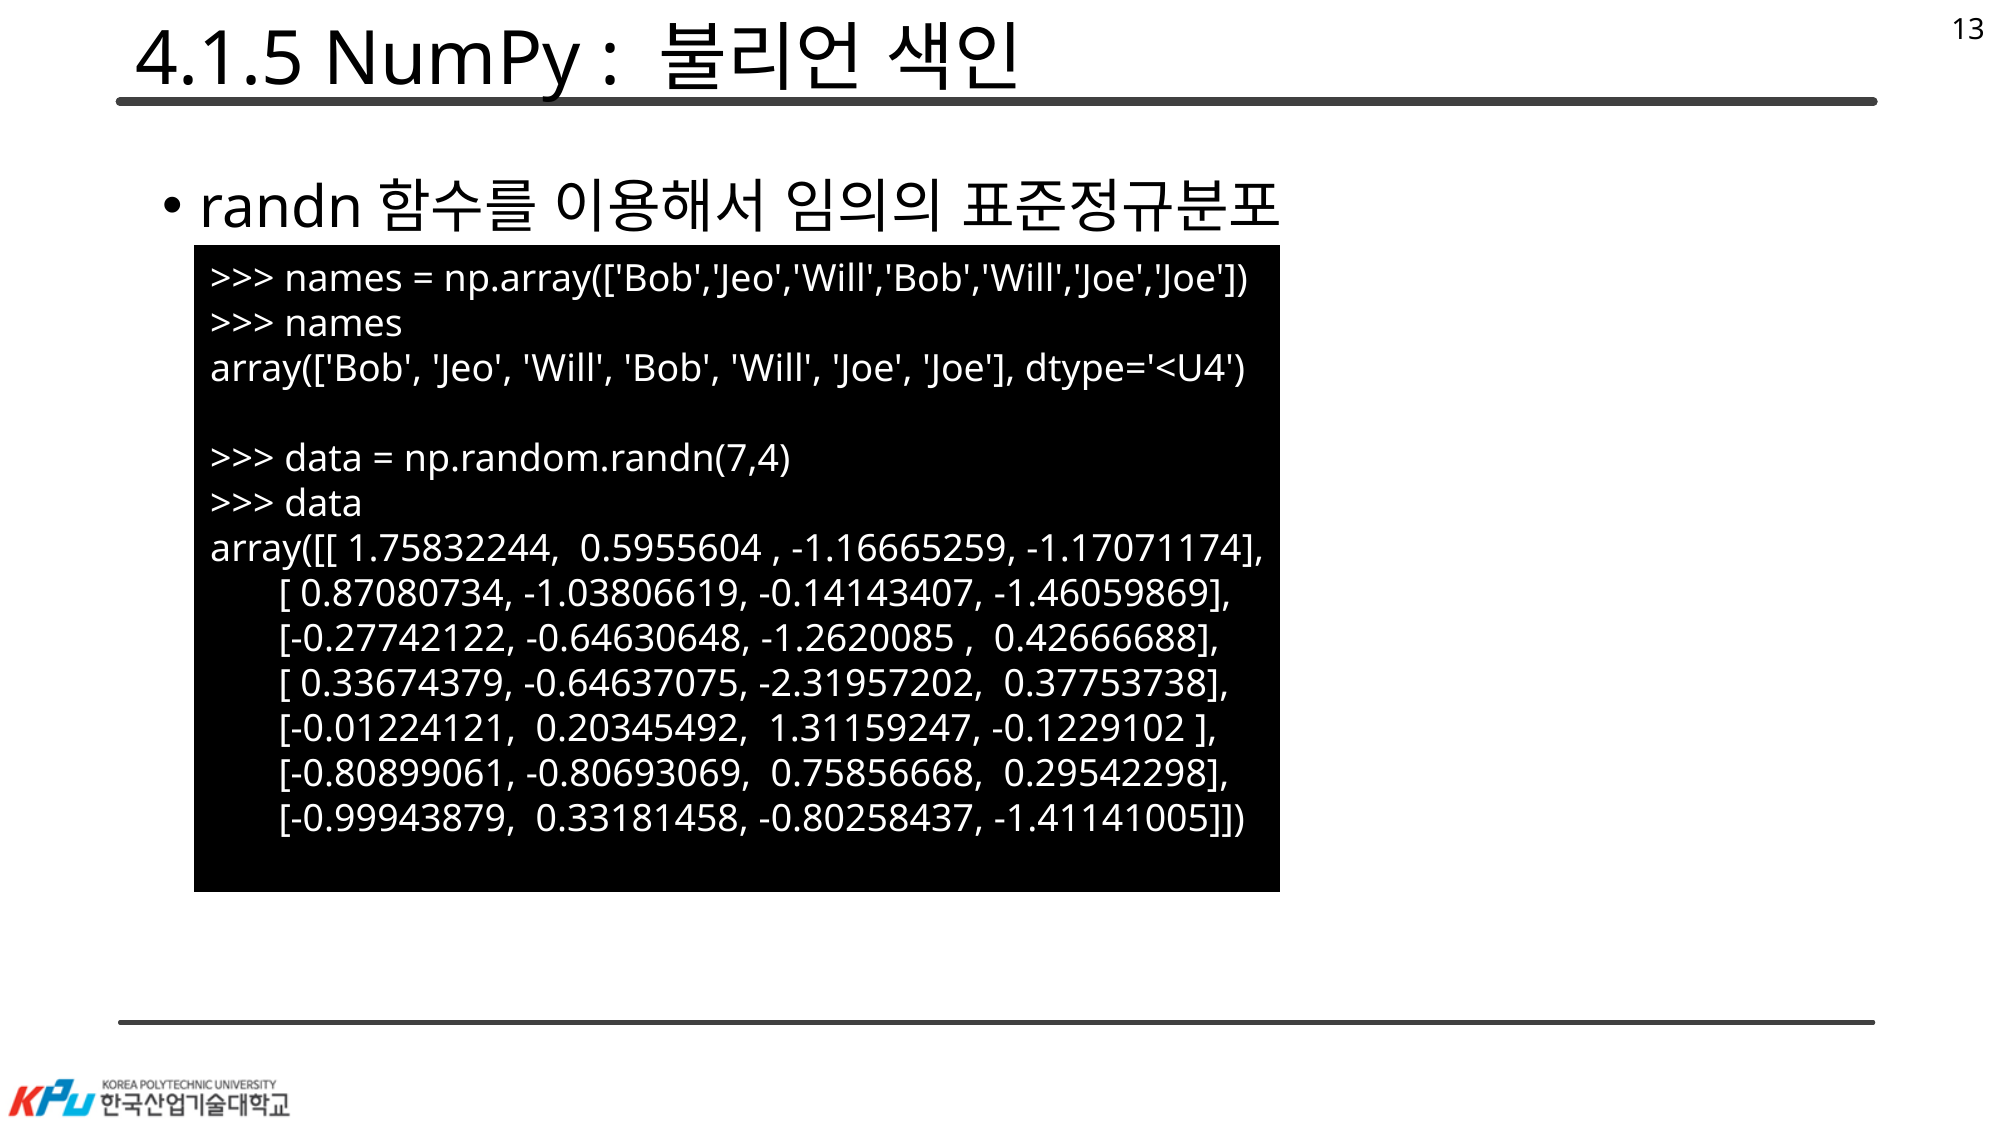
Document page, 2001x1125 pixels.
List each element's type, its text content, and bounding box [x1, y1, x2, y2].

text_box >>> names = np.array(['Bob','Jeo','Will','Bob','Will','Joe','Joe']) >>> names array(['Bob', 'Jeo', 'Will', 'Bob', 'Will', 'Joe', 'Joe'], dtype='<U4') >>> data = np.random.randn(7,4) >>> data array([[ 1.75832244, 0.5955604 , -1.16665259, -1.17071174], [ 0.87080734, -1.03806619, -0.14143407, -1.46059869], [-0.27742122, -0.64630648, -1.2620085 , 0.42666688], [ 0.33674379, -0.64637075, -2.31957202, 0.37753738], [-0.01224121, 0.20345492, 1.31159247, -0.1229102 ], [-0.80899061, -0.80693069, 0.75856668, 0.29542298], [-0.99943879, 0.33181458, -0.80258437, -1.41141005]]) [194, 245, 1280, 892]
slide_number 13 [1550, 0, 2000, 60]
list randn함수를 이용해서 임의의 표준정규분포 [147, 116, 1872, 278]
title 4.1.5 NumPy : 불리언 색인 [120, 18, 1846, 102]
picture [1, 1073, 296, 1125]
